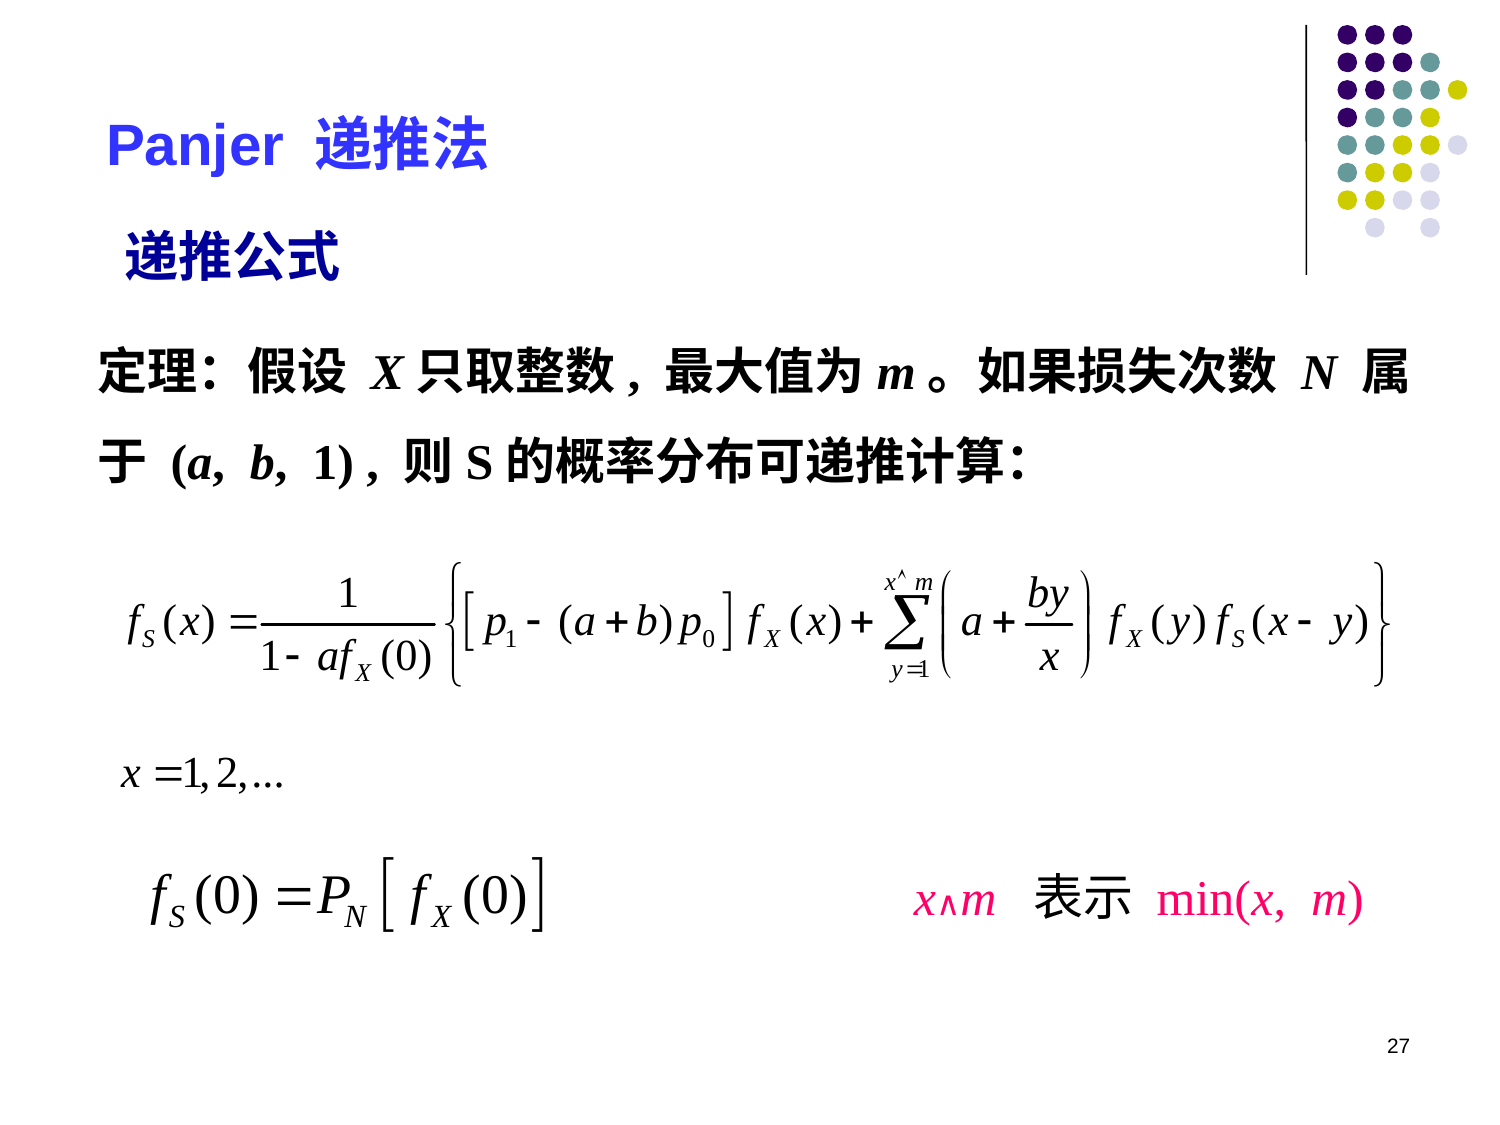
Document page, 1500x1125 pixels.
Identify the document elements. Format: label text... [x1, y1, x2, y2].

title Panjer 递推法 [75, 20, 1313, 185]
text_box x∧m 表示 min(x, m) [899, 857, 1379, 933]
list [111, 552, 1400, 805]
slide_number 27 [1074, 1025, 1425, 1100]
text_box 定理：假设 X只取整数, 最大值为m。如果损失次数 N 属于 (a, b, 1) , 则S的概率分布可递推计算： [82, 302, 1447, 498]
text_box 递推公式 [109, 215, 357, 295]
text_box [131, 852, 555, 947]
